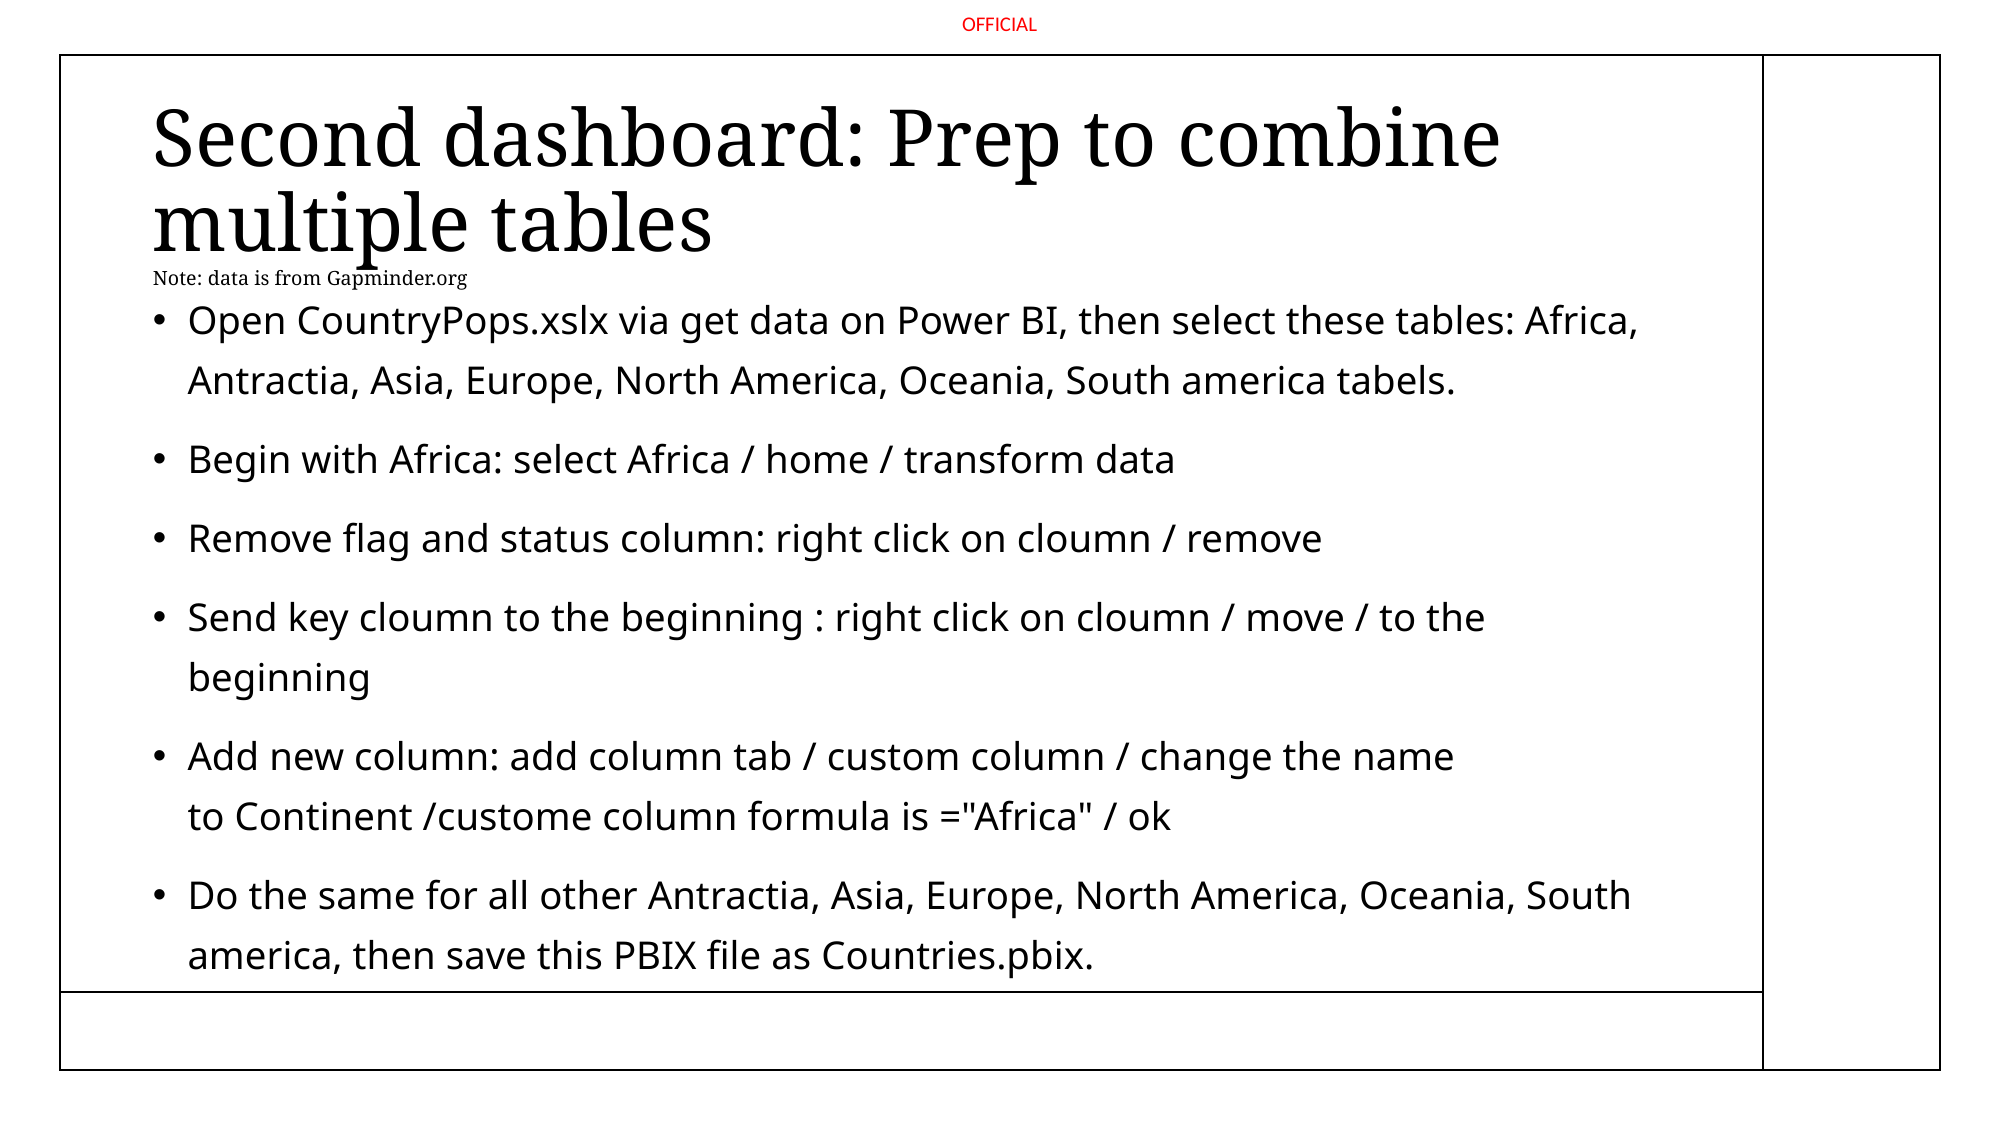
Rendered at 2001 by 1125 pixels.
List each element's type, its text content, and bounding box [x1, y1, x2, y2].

list Open CountryPops.xslx via get data on Power BI, then select these tables: Africa, Antractia, Asia, Europe, North America, Oceania, South america tabels. Begin with Africa: select Africa / home / transform data Remove flag and status column: right click on cloumn / remove Send key cloumn to the beginning : right click on cloumn / move / to the beginning Add new column: add column tab / custom column / change the name to Continent /custome column formula is ="Africa" / ok Do the same for all other Antractia, Asia, Europe, North America, Oceania, South america, then save this PBIX file as Countries.pbix. [138, 275, 1695, 996]
title Second dashboard: Prep to combine multiple tables Note: data is from Gapminder.org [138, 90, 1695, 275]
